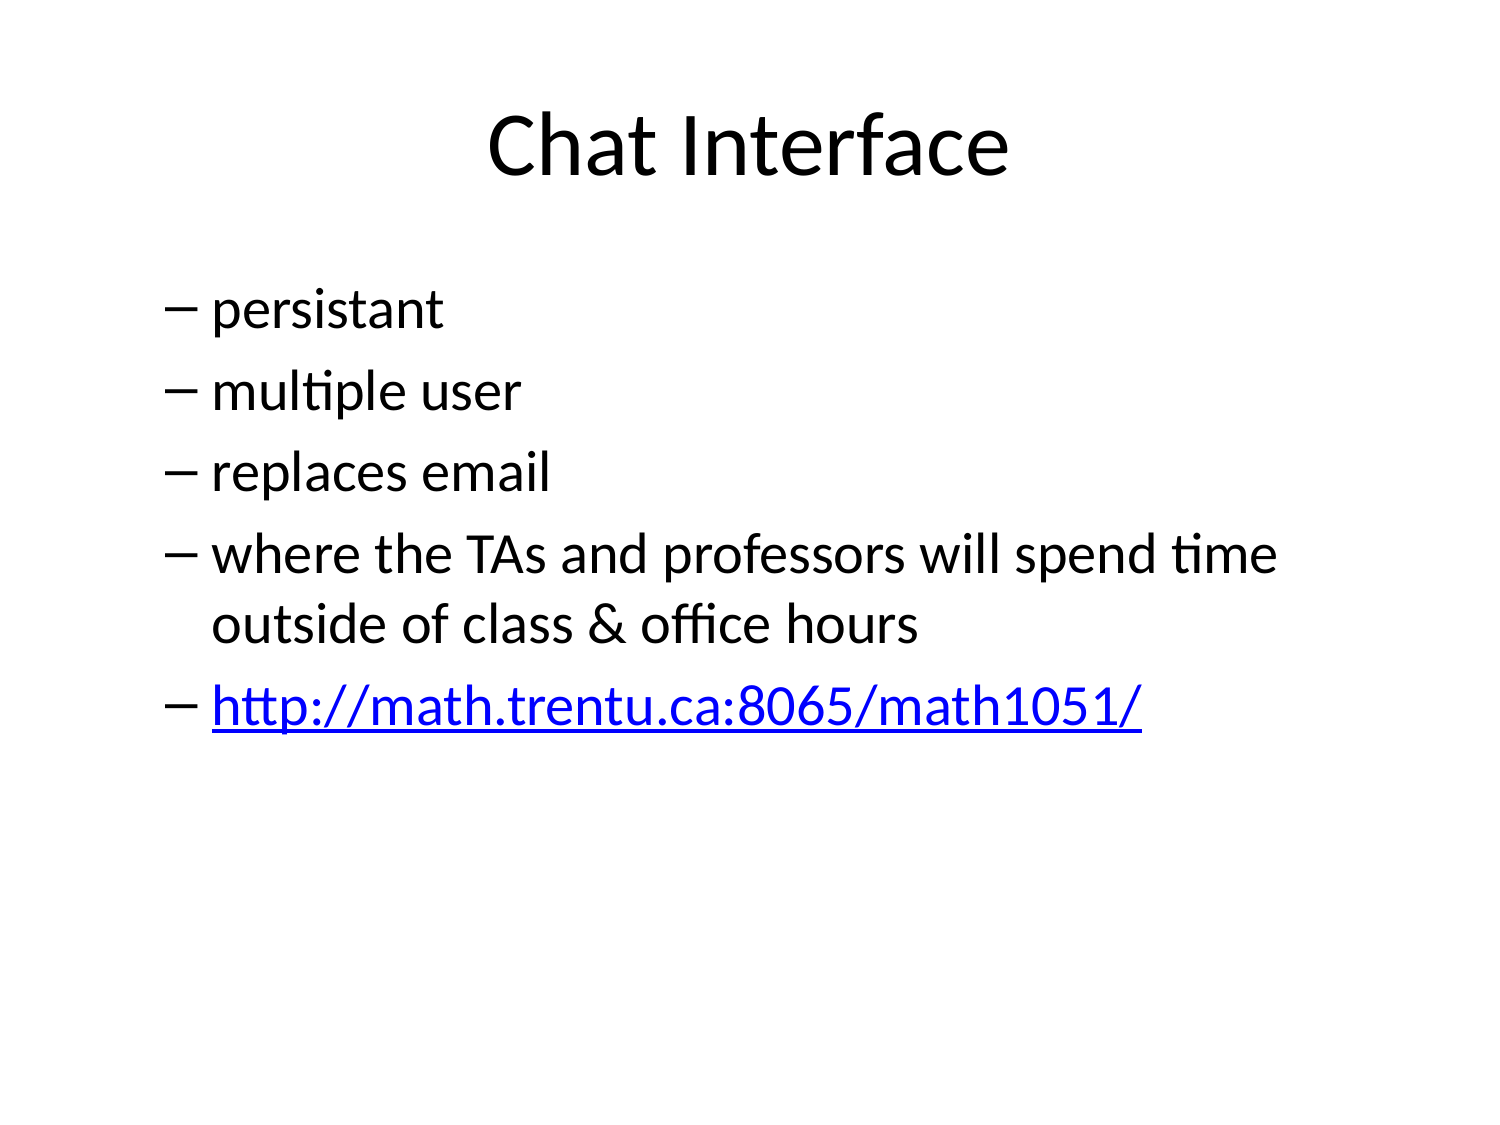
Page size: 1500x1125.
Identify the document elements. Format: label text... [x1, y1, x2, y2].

list persistant multiple user replaces email where the TAs and professors will spend time outside of class & office hours http://math.trentu.ca:8065/math1051/ [75, 262, 1425, 1005]
title Chat Interface [75, 45, 1425, 233]
